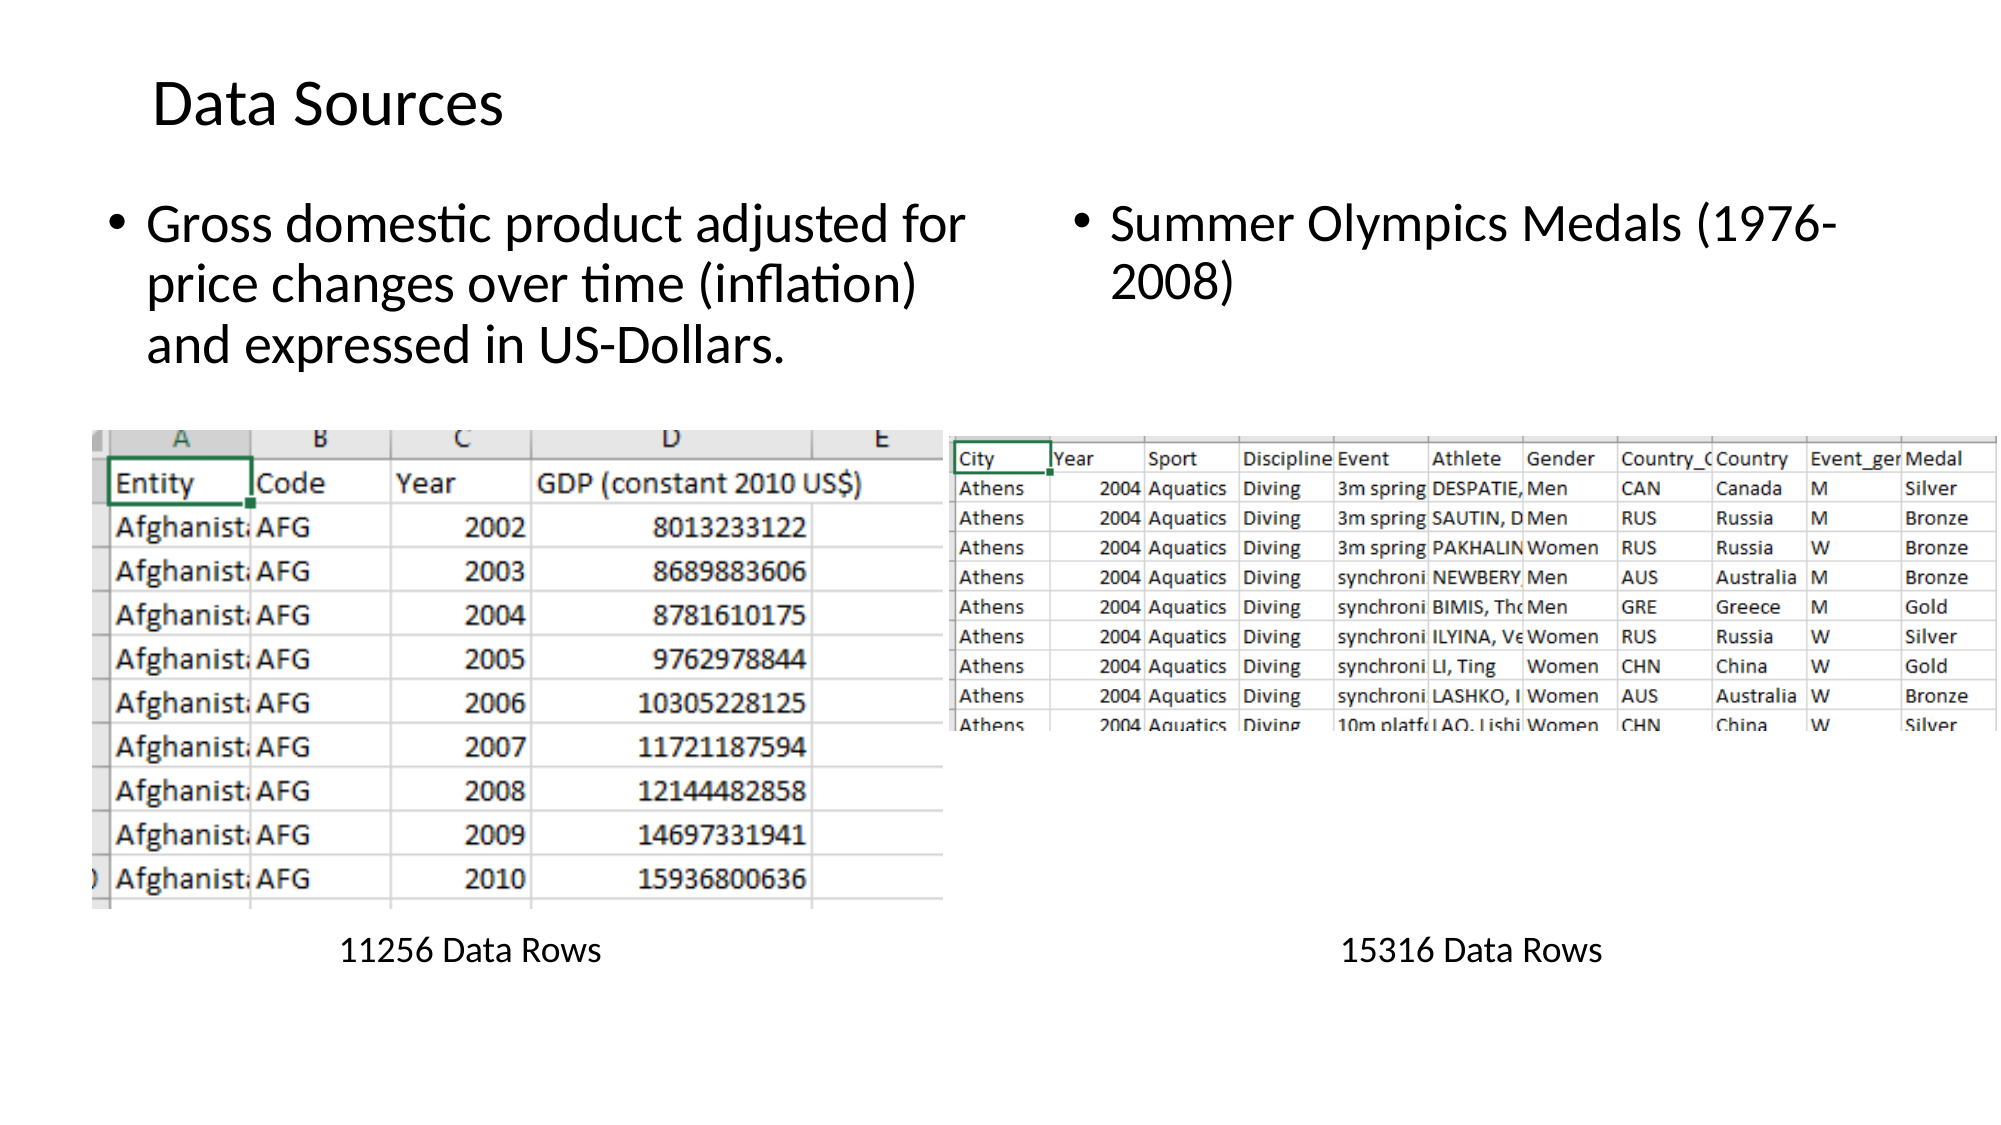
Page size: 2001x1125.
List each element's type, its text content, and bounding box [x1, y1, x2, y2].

picture [92, 430, 943, 909]
list Summer Olympics Medals (1976-2008) [1057, 186, 1908, 340]
picture [948, 436, 1997, 731]
list Gross domestic product adjusted for price changes over time (inflation) and expressed in US-Dollars. [92, 186, 988, 393]
text_box 15316 Data Rows [1324, 917, 1621, 978]
title Data Sources [137, 59, 1863, 148]
text_box 11256 Data Rows [323, 917, 620, 978]
